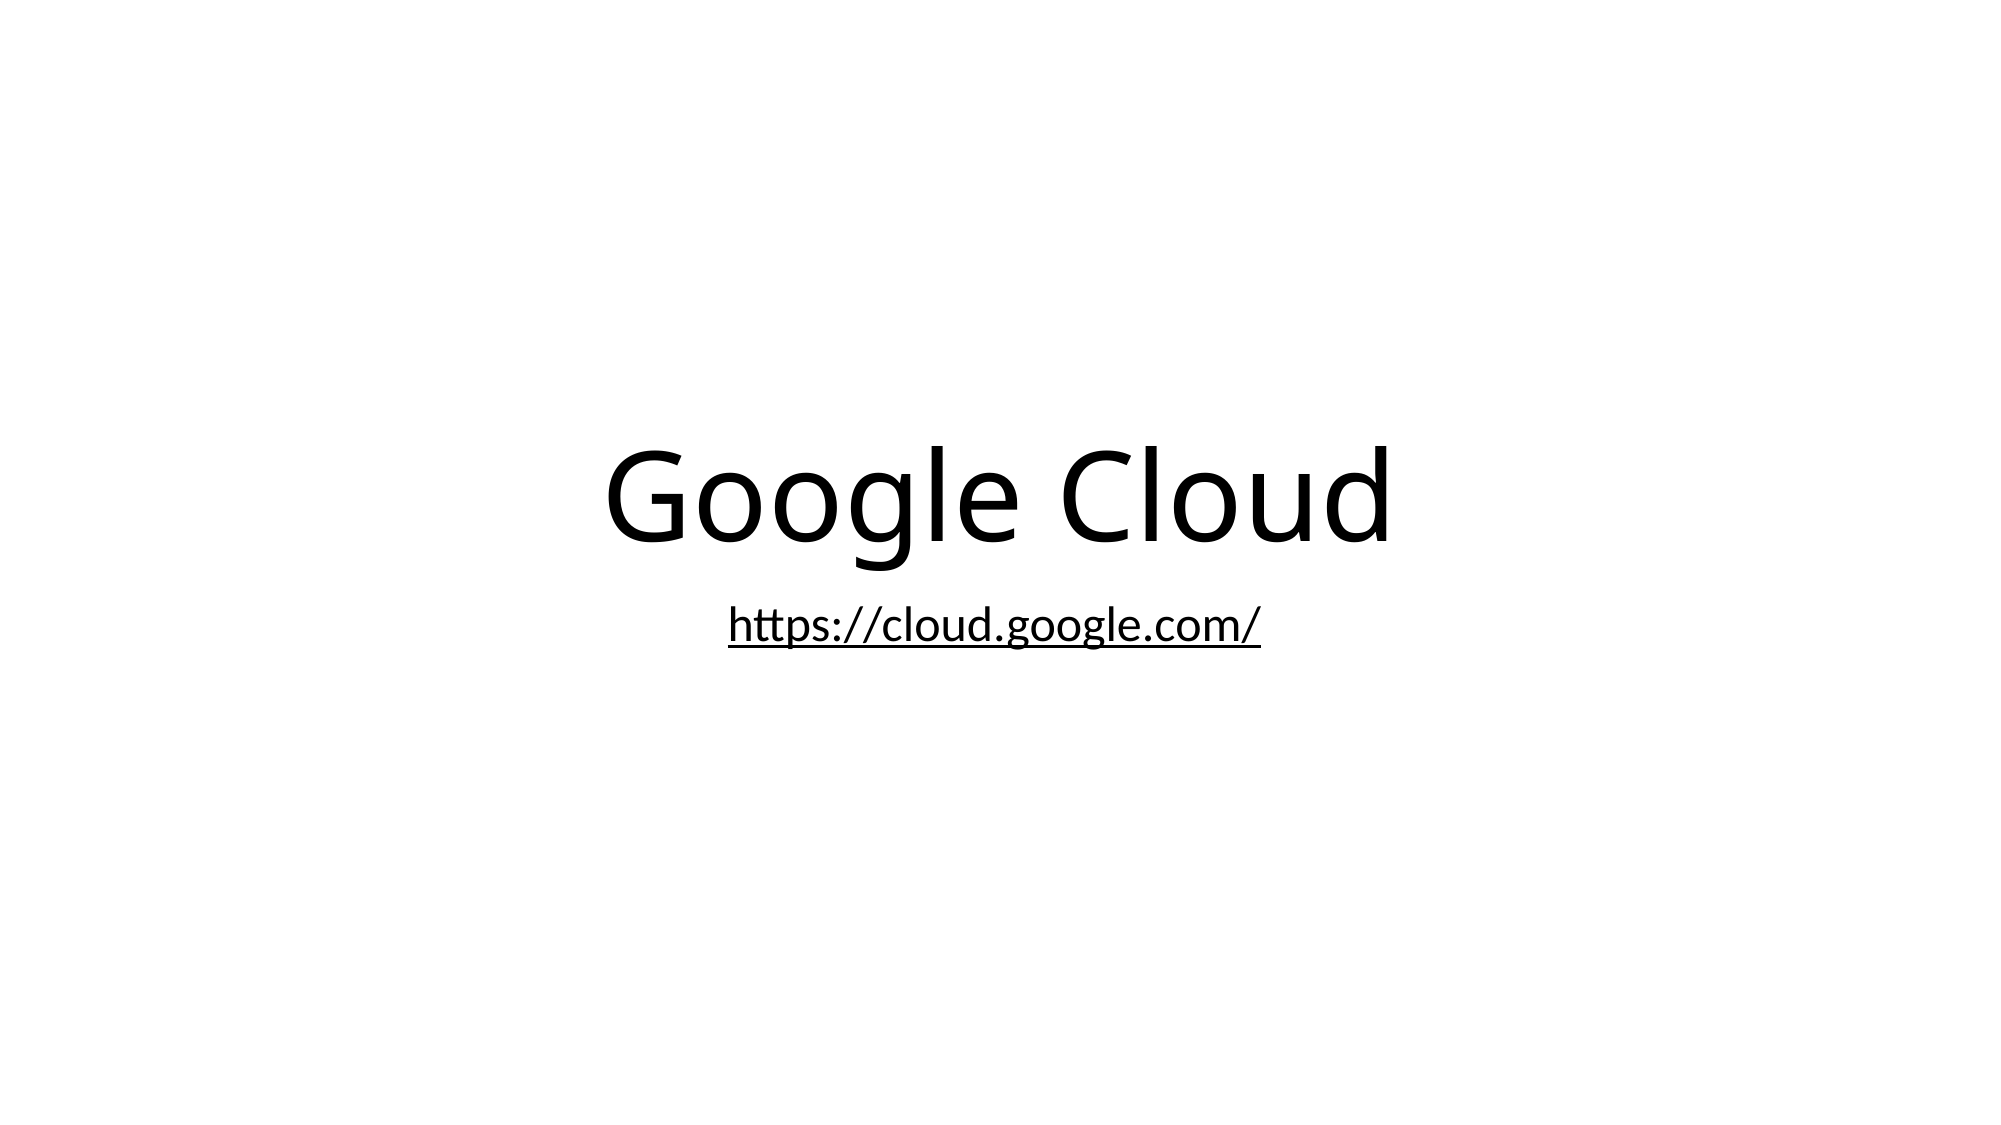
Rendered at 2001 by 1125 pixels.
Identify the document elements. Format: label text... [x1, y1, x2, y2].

subtitle https://cloud.google.com/ [249, 590, 1750, 863]
title Google Cloud [249, 184, 1750, 576]
